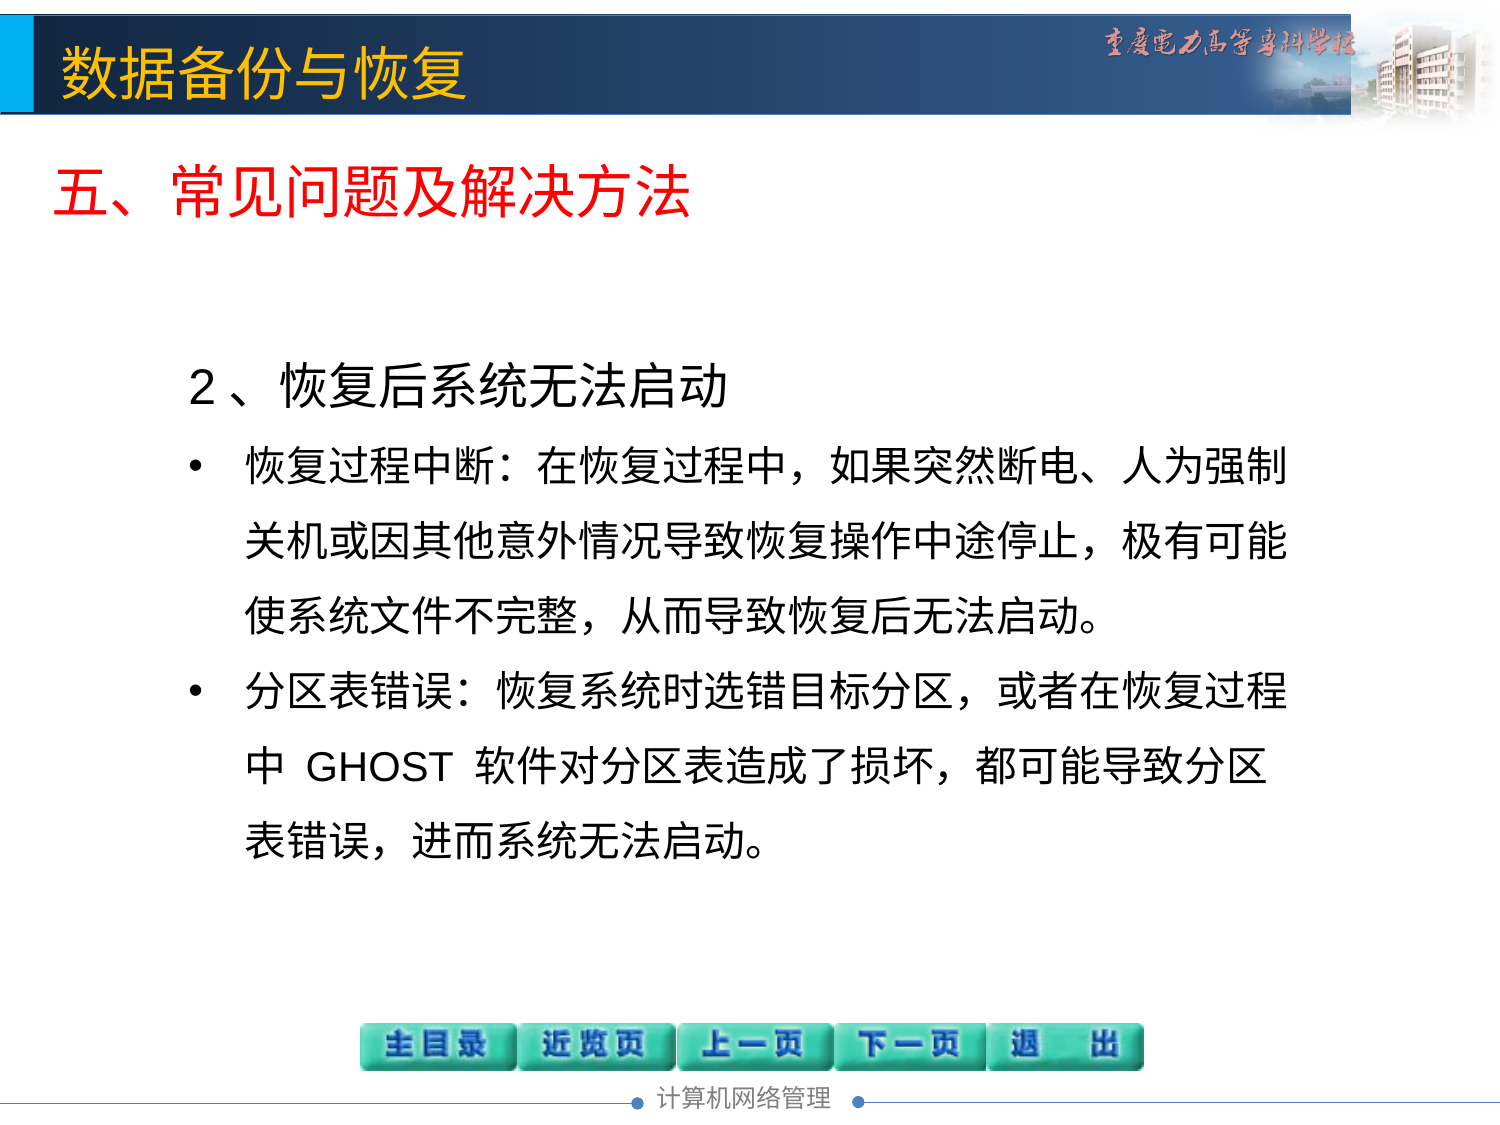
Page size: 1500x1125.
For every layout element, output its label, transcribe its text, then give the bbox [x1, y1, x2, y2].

text_box 五、常见问题及解决方法 [36, 147, 711, 233]
text_box 2、恢复后系统无法启动 恢复过程中断：在恢复过程中，如果突然断电、人为强制关机或因其他意外情况导致恢复操作中途停止，极有可能使系统文件不完整，从而导致恢复后无法启动。 分区表错误：恢复系统时选错目标分区，或者在恢复过程中 GHOST 软件对分区表造成了损坏，都可能导致分区表错误，进而系统无法启动。 [173, 317, 1321, 923]
picture [1084, 15, 1374, 86]
text_box [1351, 56, 1441, 78]
picture [360, 1023, 676, 1071]
picture [677, 1023, 1144, 1071]
